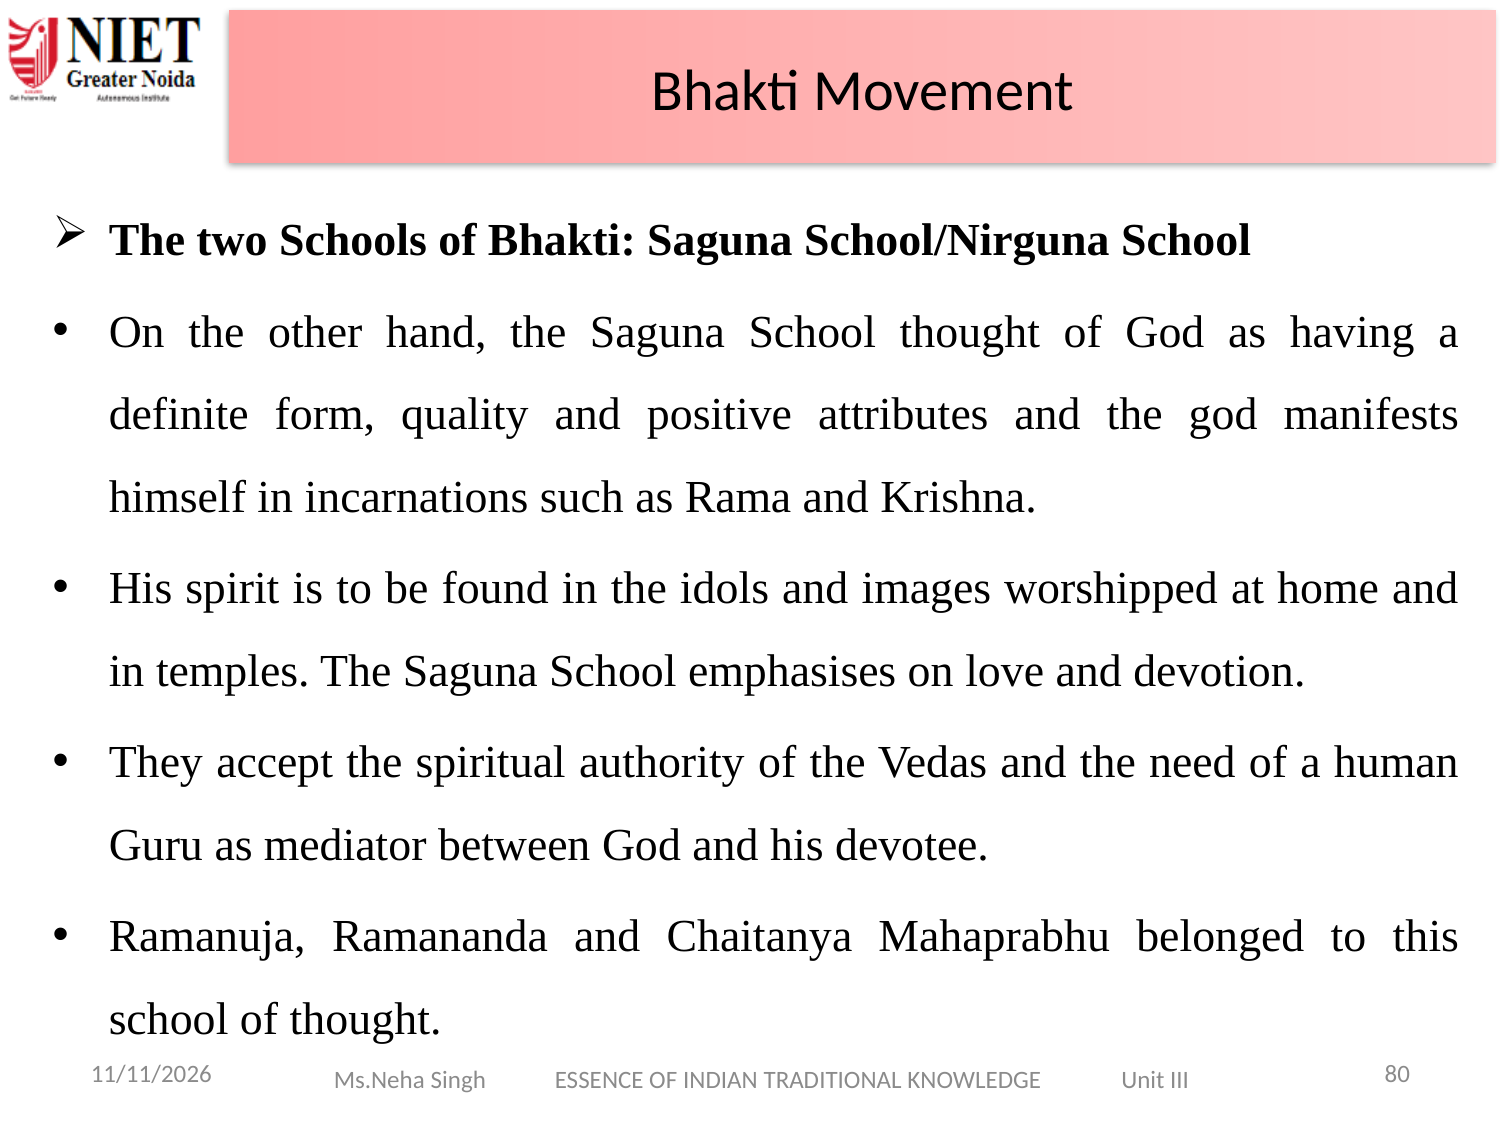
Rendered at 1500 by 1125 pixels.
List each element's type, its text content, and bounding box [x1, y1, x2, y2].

list The two Schools of Bhakti: Saguna School/Nirguna School On the other hand, the Saguna School thought of God as having a definite form, quality and positive attributes and the god manifests himself in incarnations such as Rama and Krishna. His spirit is to be found in the idols and images worshipped at home and in temples. The Saguna School emphasises on love and devotion. They accept the spiritual authority of the Vedas and the need of a human Guru as mediator between God and his devotee. Ramanuja, Ramananda and Chaitanya Mahaprabhu belonged to this school of thought. [37, 174, 1475, 1043]
slide_number 80 [1287, 1042, 1425, 1103]
text_box Bhakti Movement [228, 10, 1497, 163]
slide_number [75, 1042, 237, 1103]
footer Ms.Neha Singh ESSENCE OF INDIAN TRADITIONAL KNOWLEDGE Unit III [237, 1042, 1288, 1115]
picture [0, 0, 213, 121]
